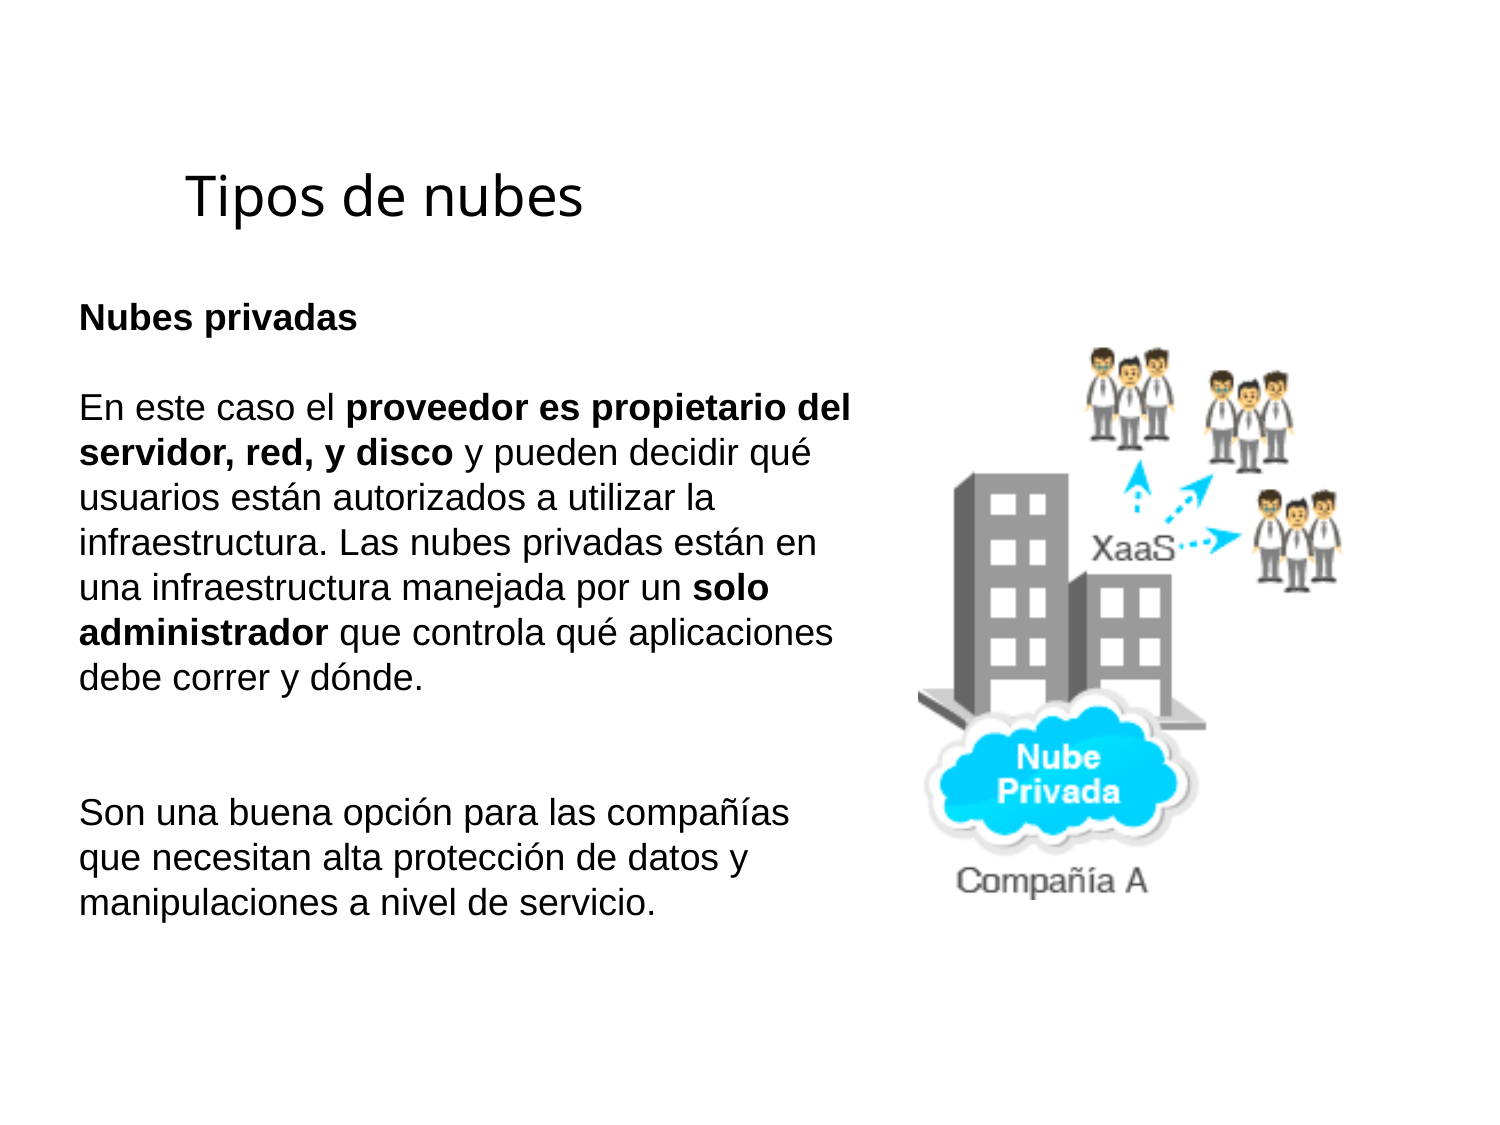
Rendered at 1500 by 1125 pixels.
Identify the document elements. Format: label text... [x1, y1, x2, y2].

picture [918, 346, 1344, 900]
text_box Tipos de nubes [174, 154, 1232, 318]
text_box Nubes privadas En este caso el proveedor es propietario del servidor, red, y disco y pueden decidir qué usuarios están autorizados a utilizar la infraestructura. Las nubes privadas están en una infraestructura manejada por un solo administrador que controla qué aplicaciones debe correr y dónde. Son una buena opción para las compañías que necesitan alta protección de datos y manipulaciones a nivel de servicio. [67, 287, 866, 877]
